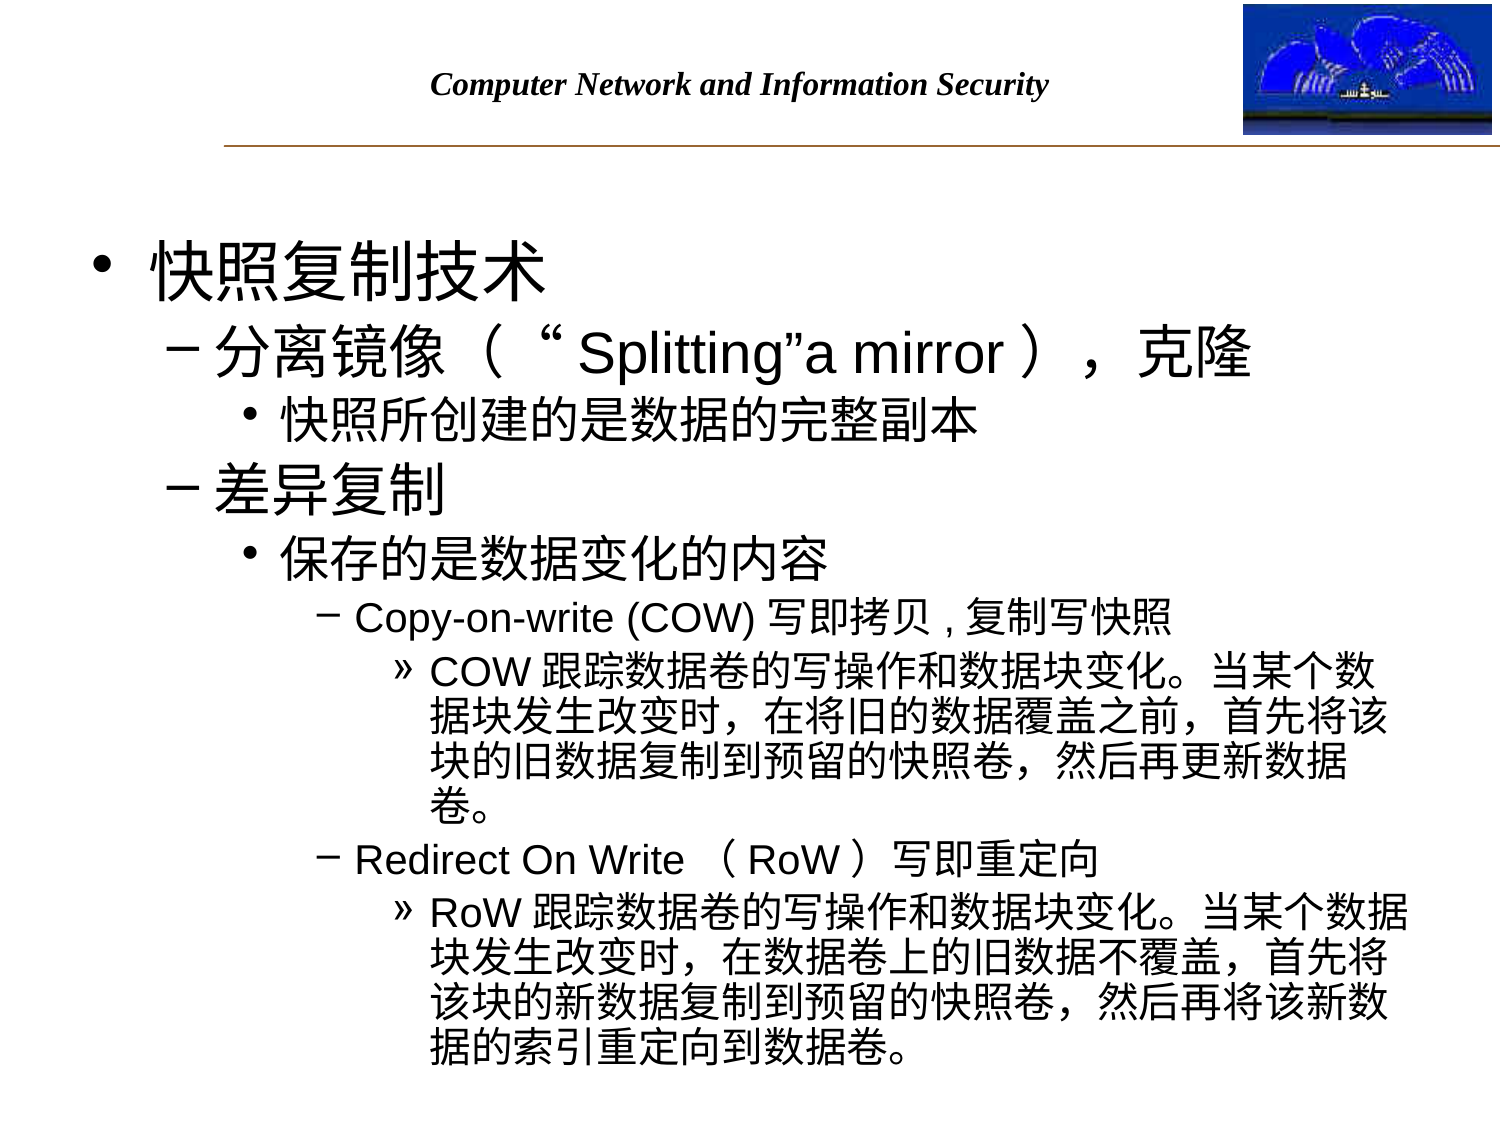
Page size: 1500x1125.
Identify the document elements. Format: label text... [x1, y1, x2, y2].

list 快照复制技术 分离镜像（“Splitting”a mirror），克隆 快照所创建的是数据的完整副本 差异复制 保存的是数据变化的内容 Copy-on-write (COW)写即拷贝,复制写快照 COW跟踪数据卷的写操作和数据块变化。当某个数据块发生改变时，在将旧的数据覆盖之前，首先将该块的旧数据复制到预留的快照卷，然后再更新数据卷。 Redirect On Write（RoW）写即重定向 RoW跟踪数据卷的写操作和数据块变化。当某个数据块发生改变时，在数据卷上的旧数据不覆盖，首先将该块的新数据复制到预留的快照卷，然后再将该新数据的索引重定向到数据卷。 [76, 231, 1427, 1083]
